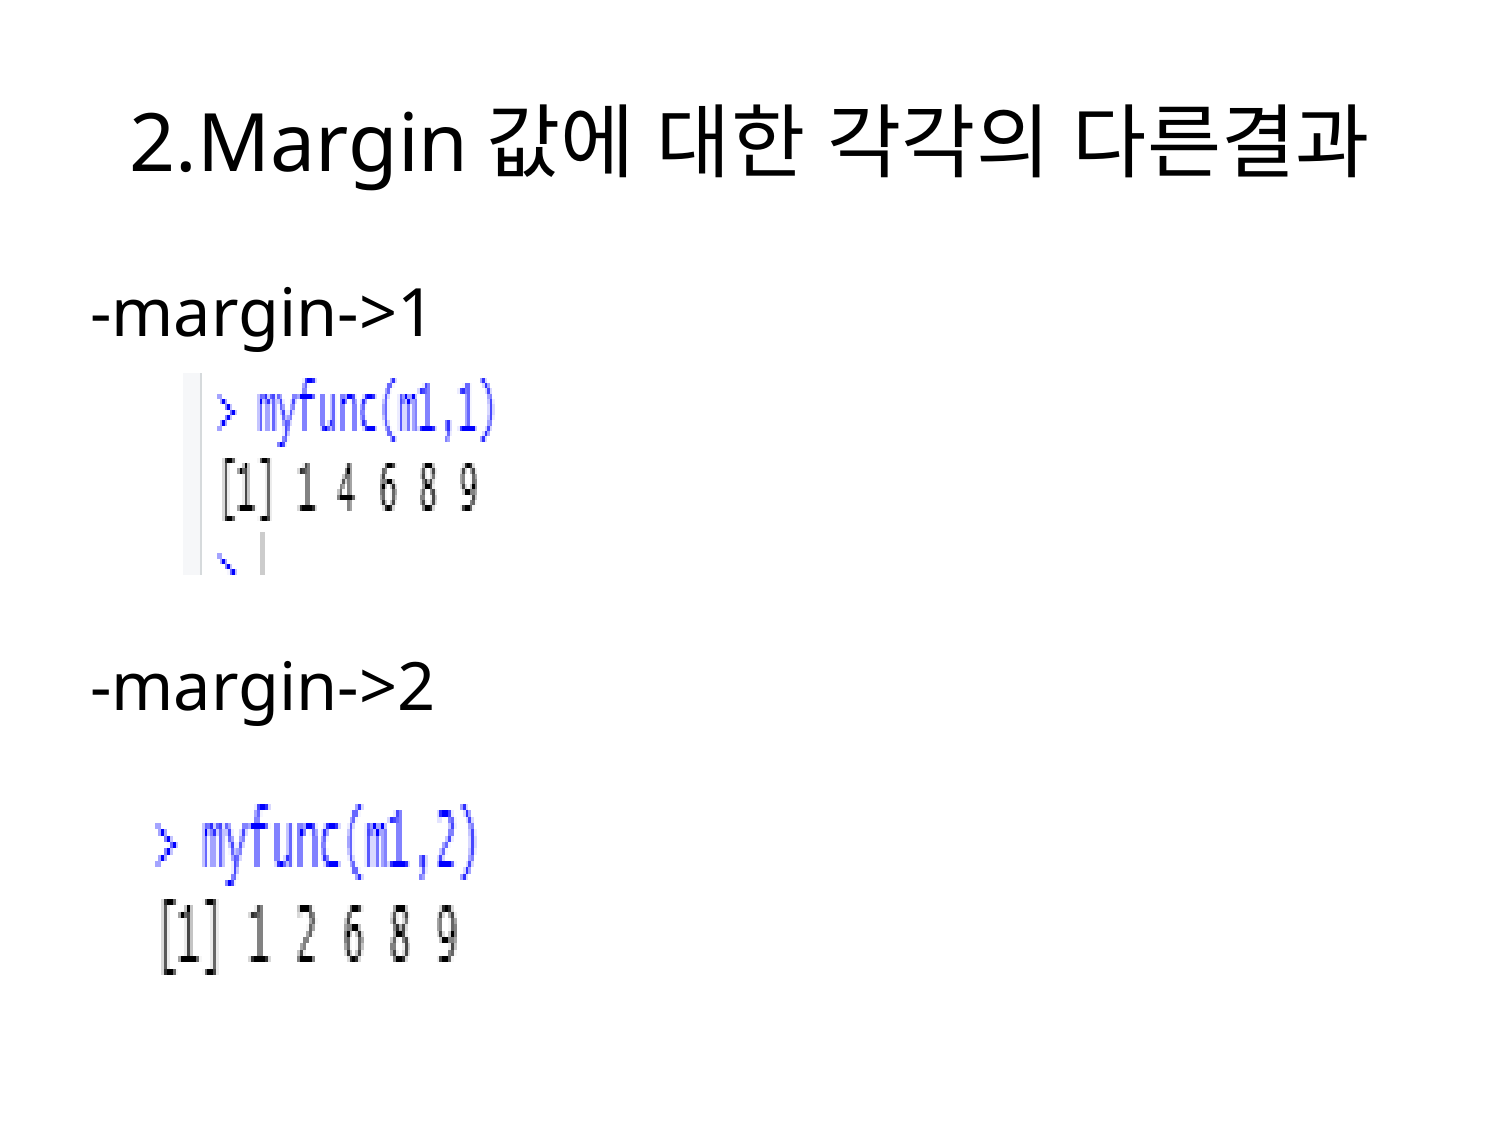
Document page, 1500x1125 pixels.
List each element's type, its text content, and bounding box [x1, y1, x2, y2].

title 2.Margin값에 대한 각각의 다른결과 [75, 45, 1425, 233]
picture [182, 373, 585, 575]
list -margin->1 -margin->2 [75, 262, 1425, 1005]
picture [147, 798, 585, 988]
